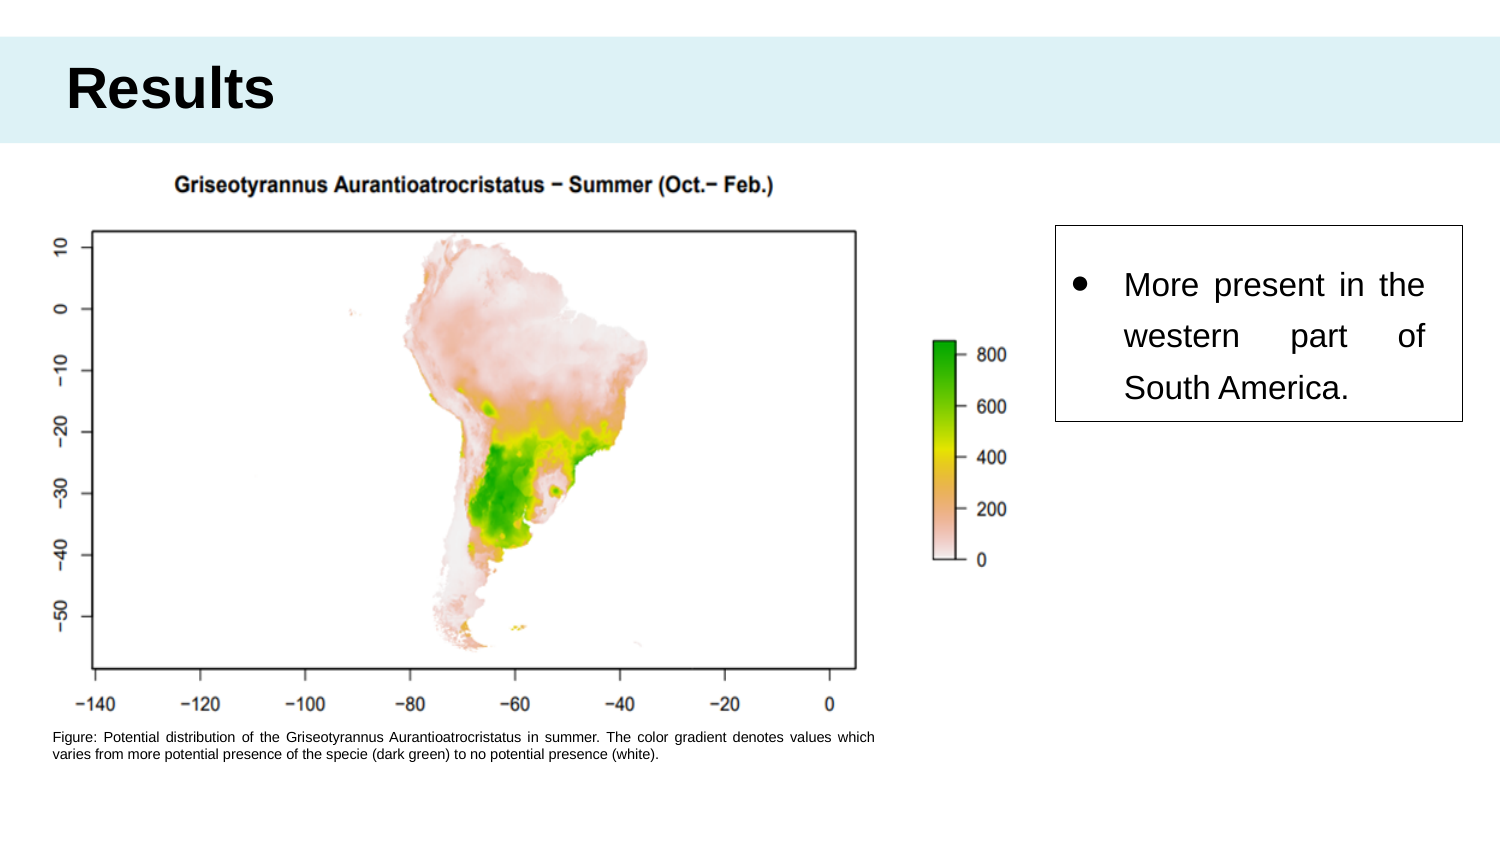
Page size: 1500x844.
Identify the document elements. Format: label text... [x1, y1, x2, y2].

text_box [1055, 225, 1463, 422]
list More present in the western part of South America. [1034, 235, 1442, 453]
picture [37, 156, 1023, 728]
text_box [0, 36, 1500, 144]
title Results [51, 35, 1449, 142]
text_box Figure: Potential distribution of the Griseotyrannus Aurantioatrocristatus in summer. The color gradient denotes values which varies from more potential presence of the specie (dark green) to no potential presence (white). [37, 735, 890, 746]
